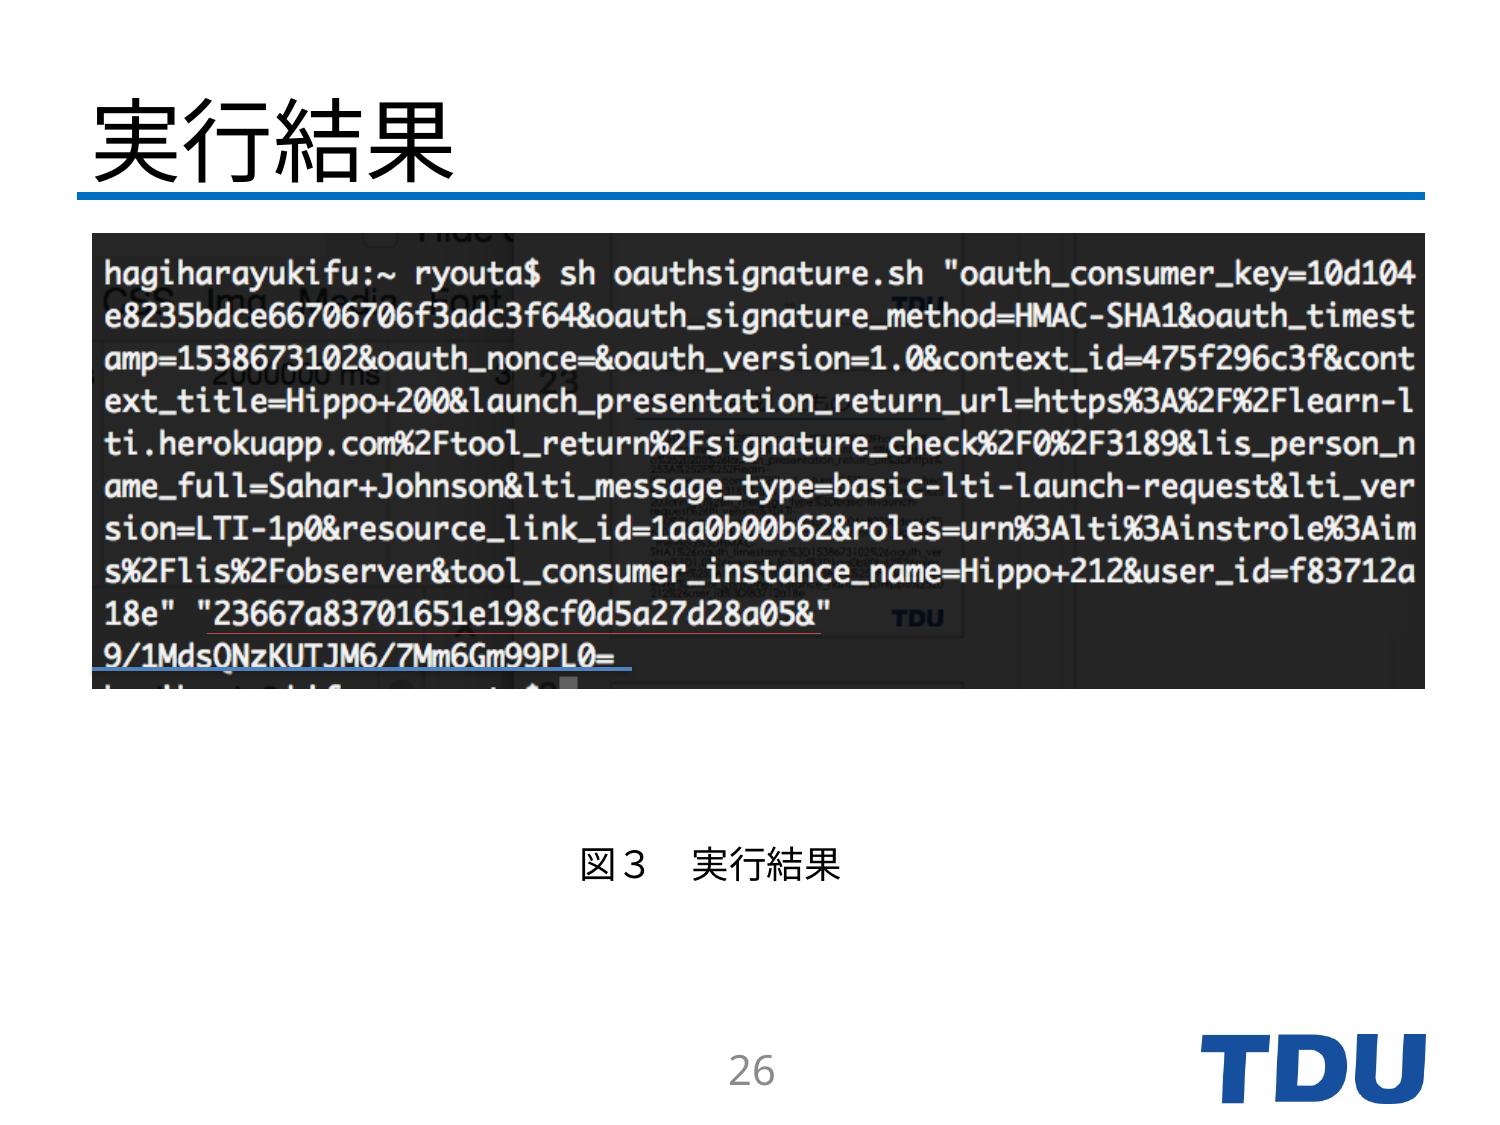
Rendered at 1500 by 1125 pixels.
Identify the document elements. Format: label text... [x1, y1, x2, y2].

picture [1201, 1034, 1426, 1104]
slide_number 26 [577, 1042, 928, 1103]
title 実行結果 [75, 45, 1425, 233]
text_box 図３ 実行結果 [564, 834, 857, 894]
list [91, 232, 1426, 689]
